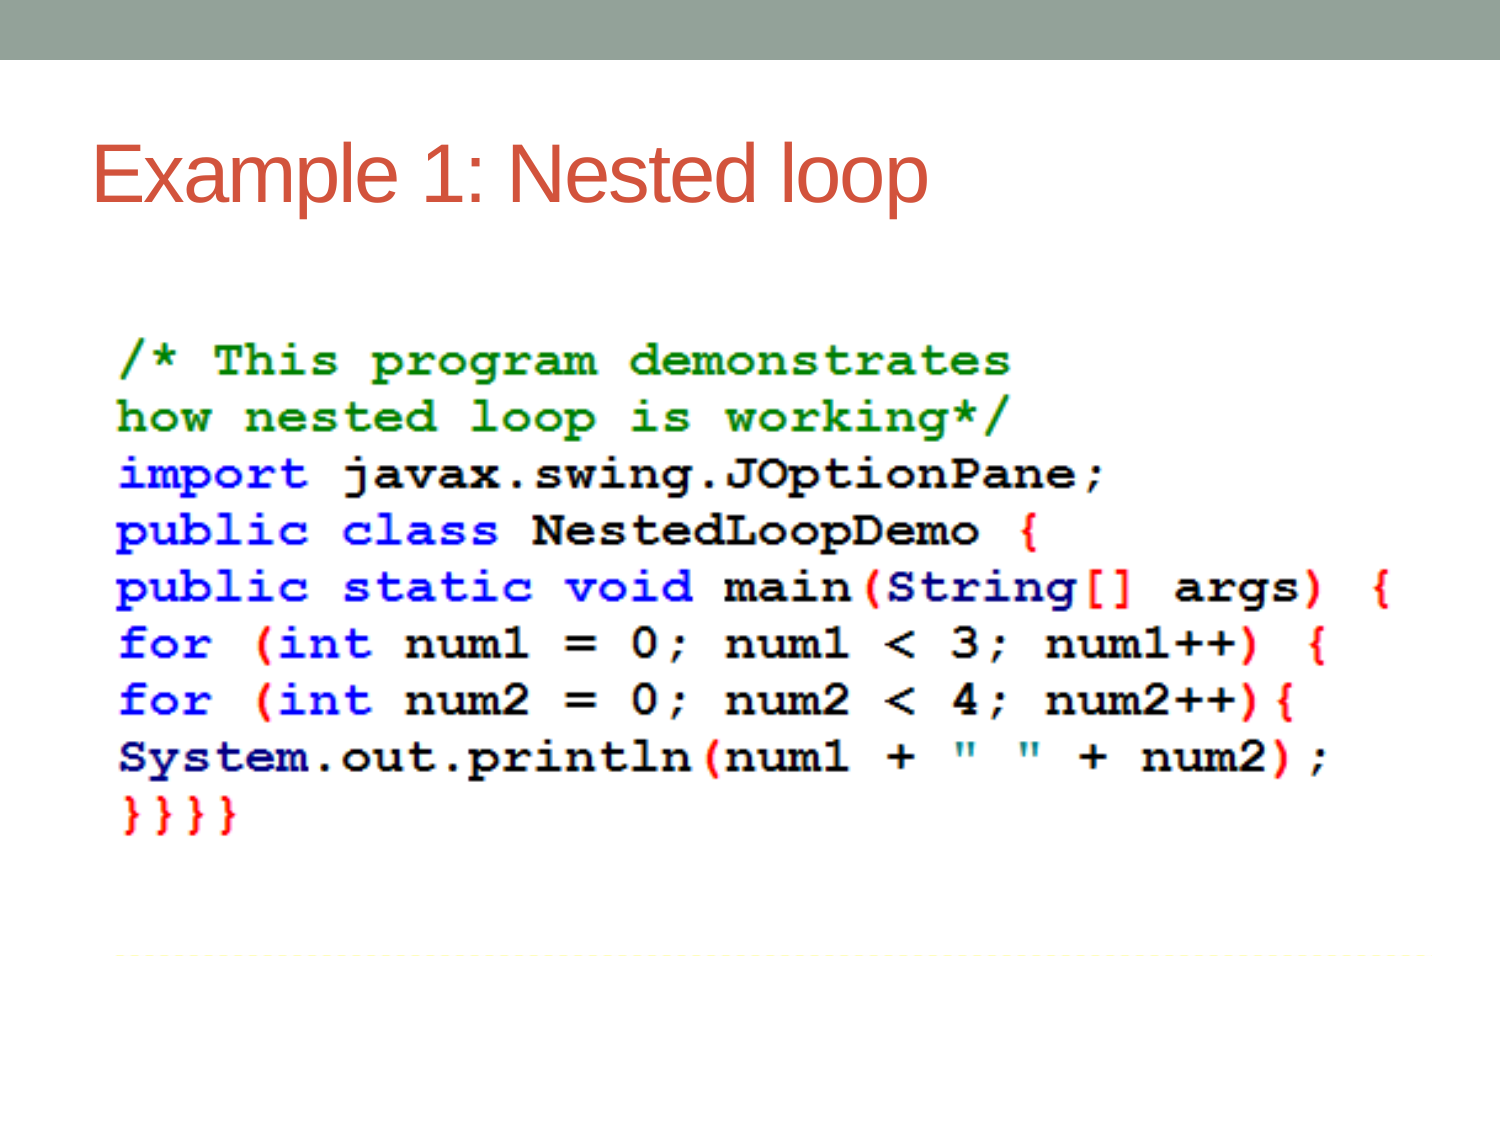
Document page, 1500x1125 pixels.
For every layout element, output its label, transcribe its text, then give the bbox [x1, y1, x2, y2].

title Example 1: Nested loop [75, 87, 1425, 250]
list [87, 274, 1433, 956]
